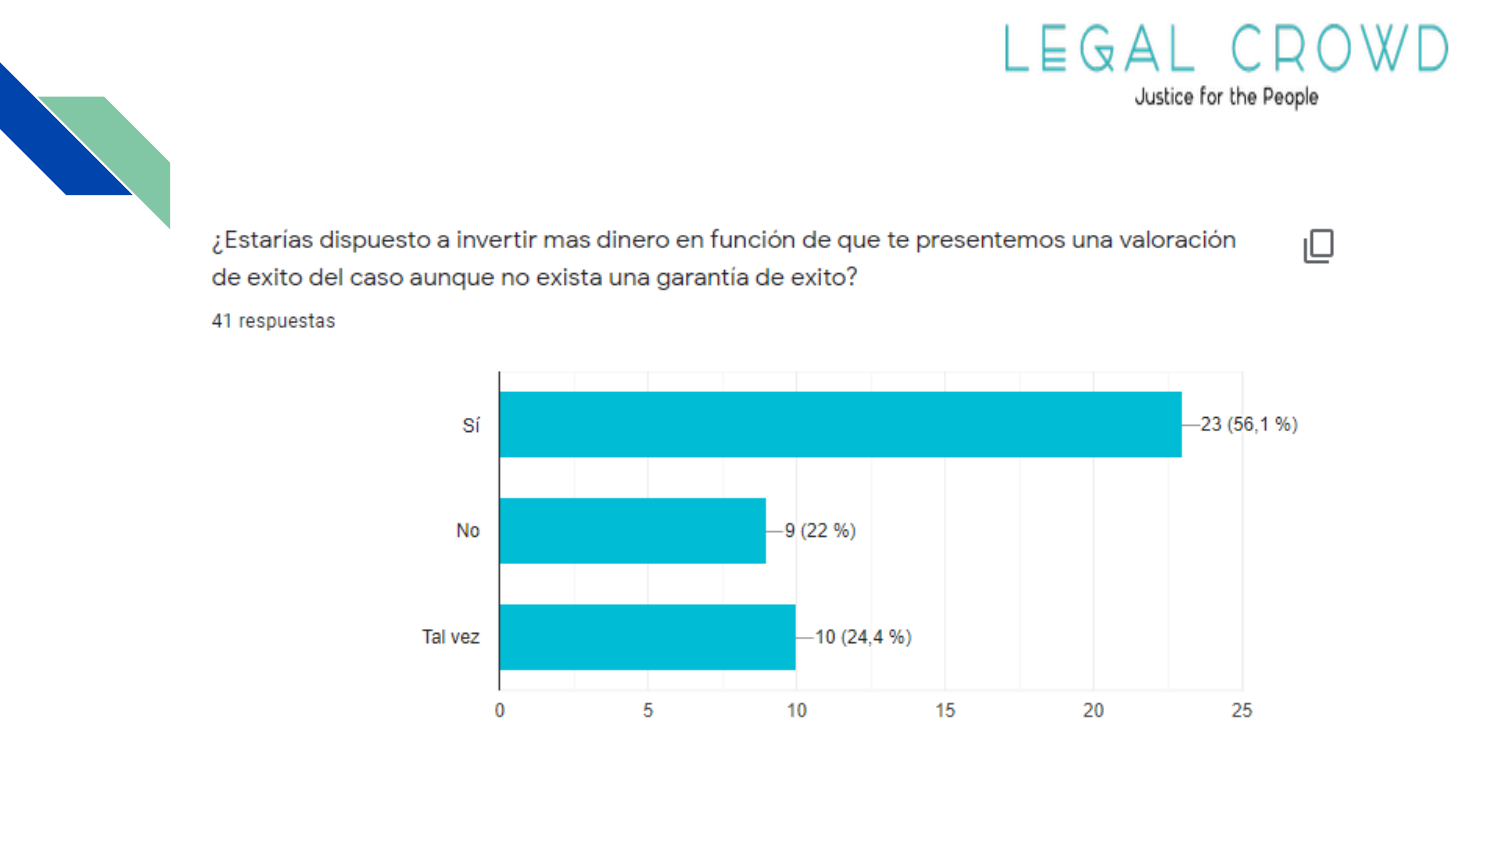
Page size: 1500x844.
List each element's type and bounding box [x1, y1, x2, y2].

picture [988, 0, 1500, 135]
picture [183, 198, 1362, 783]
